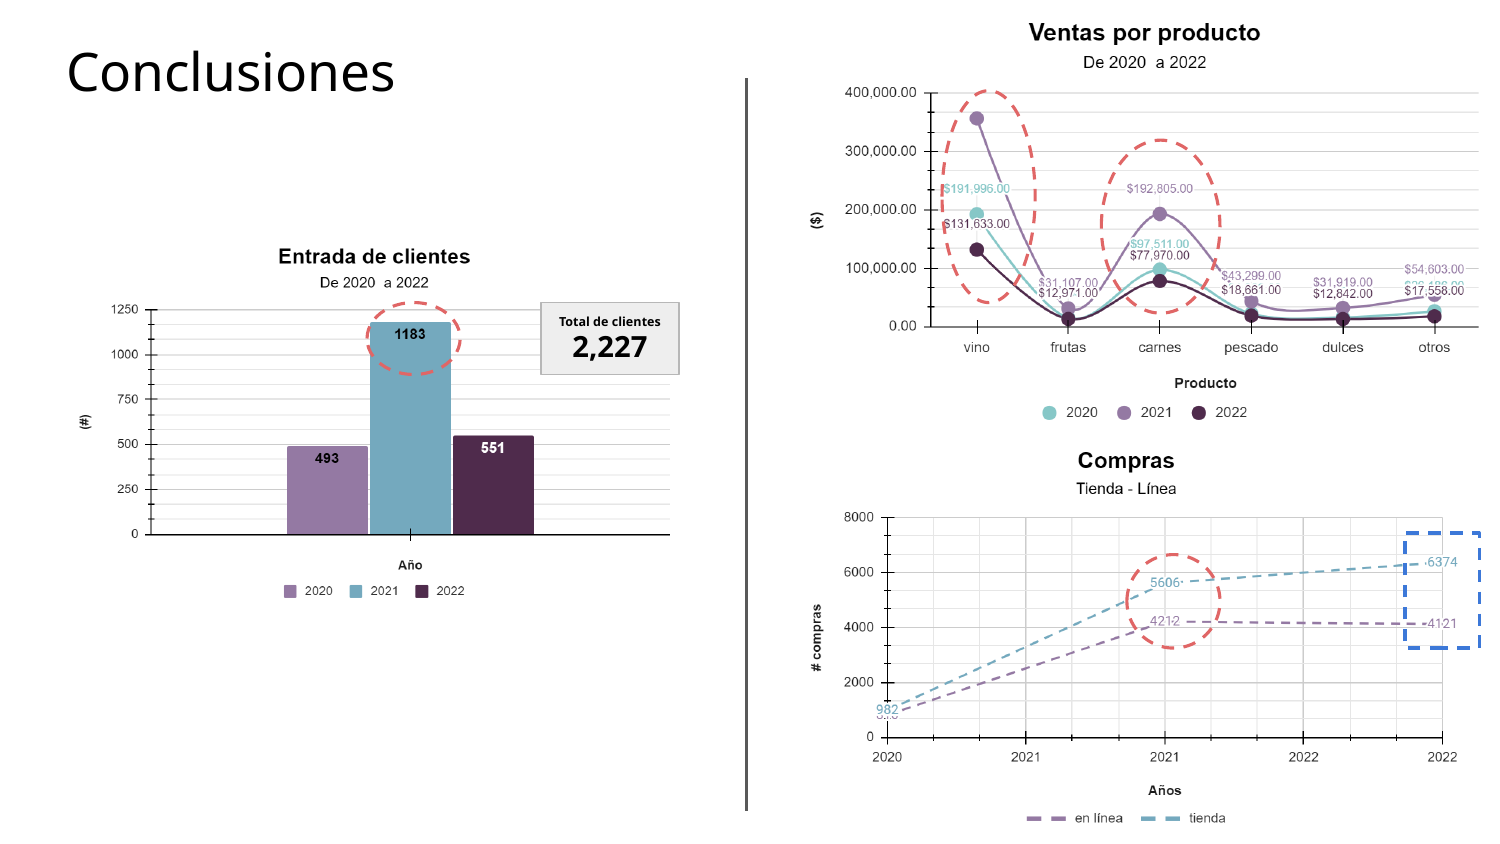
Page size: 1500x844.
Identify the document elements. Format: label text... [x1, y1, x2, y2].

text_box [1474, 532, 1480, 648]
picture [805, 0, 1479, 833]
title Conclusiones [51, 23, 800, 117]
picture [58, 227, 689, 617]
